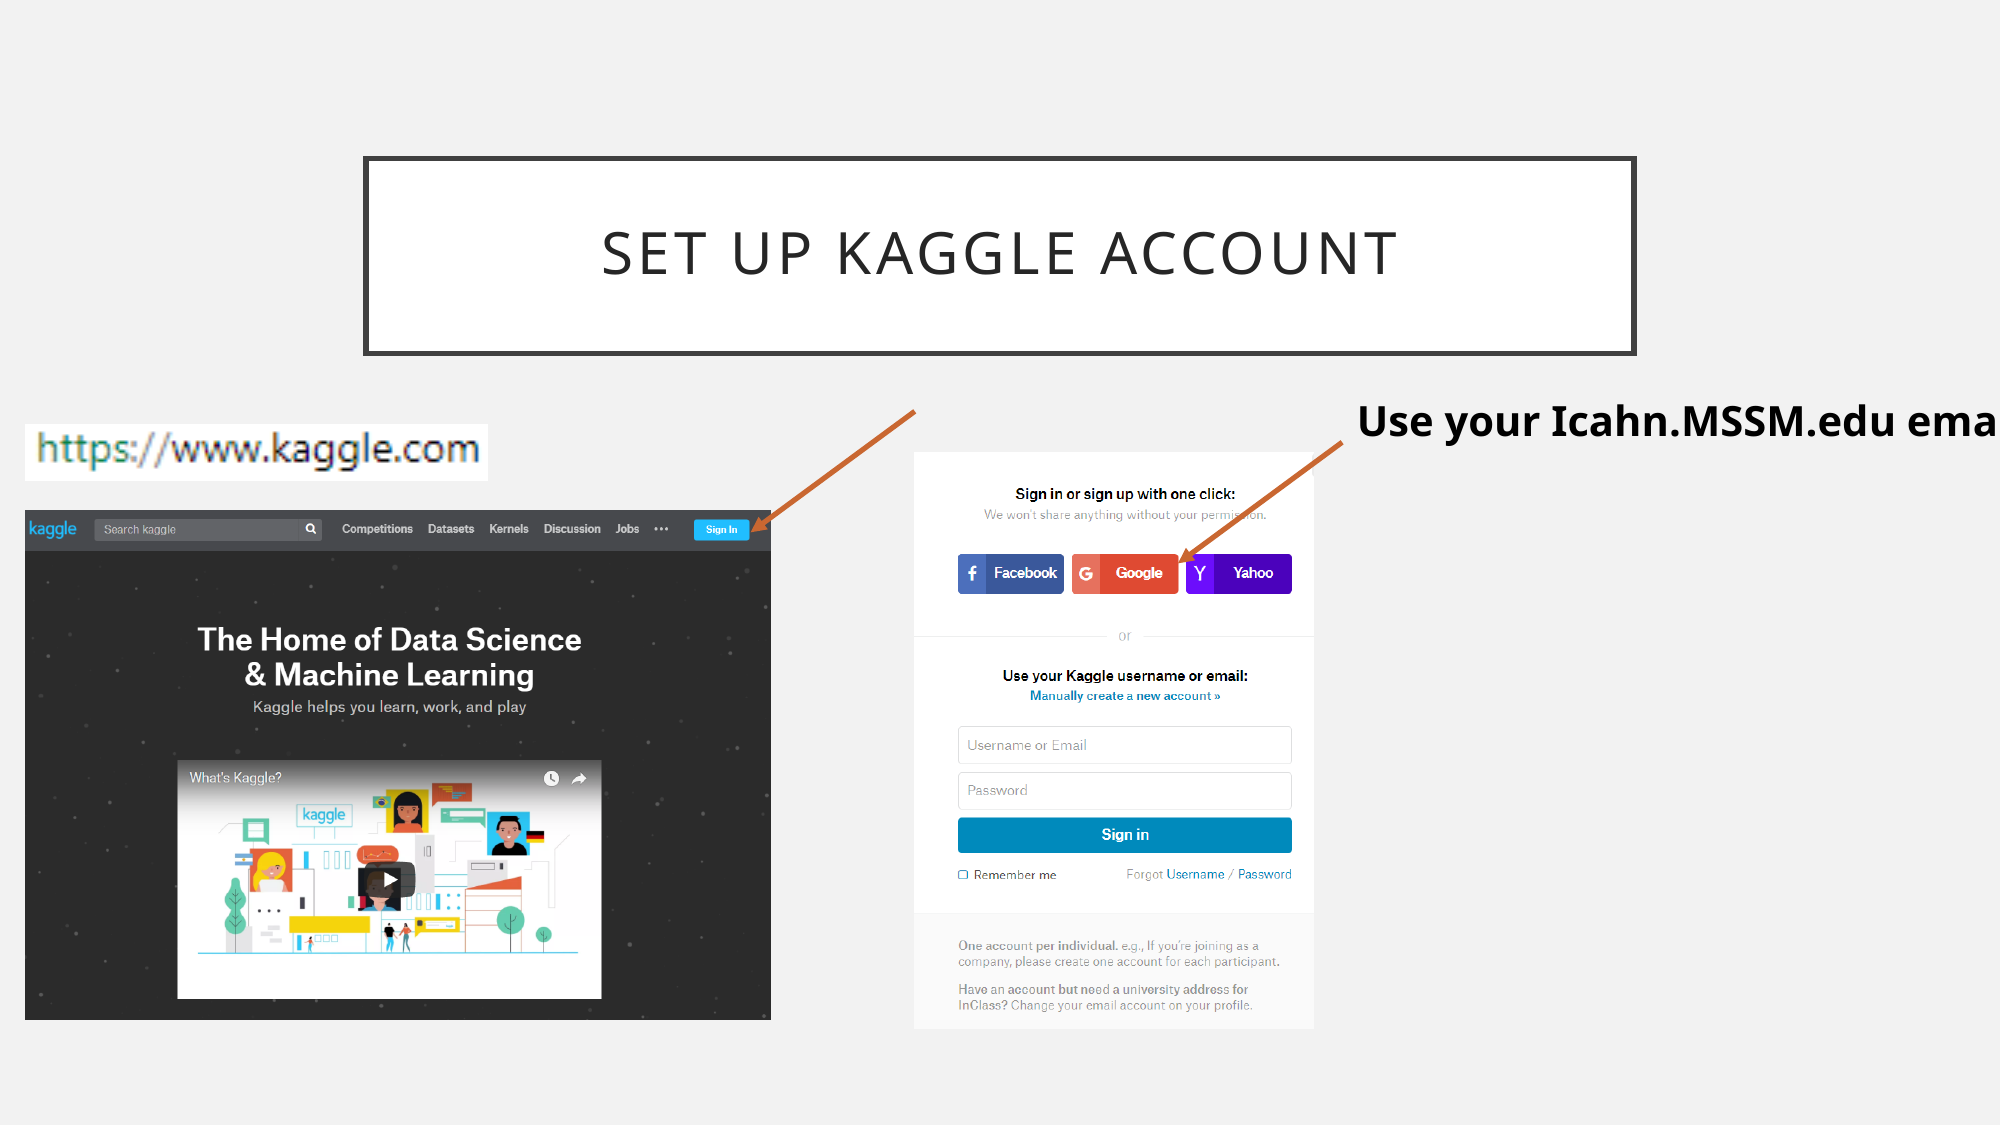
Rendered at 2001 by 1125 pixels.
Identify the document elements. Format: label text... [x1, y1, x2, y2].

title Set up kaggle account [363, 156, 1637, 356]
text_box Use your Icahn.MSSM.edu email [1342, 387, 2000, 453]
picture [25, 424, 488, 482]
picture [914, 452, 1314, 1029]
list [25, 510, 770, 1020]
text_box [1177, 442, 1343, 564]
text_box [750, 411, 915, 533]
